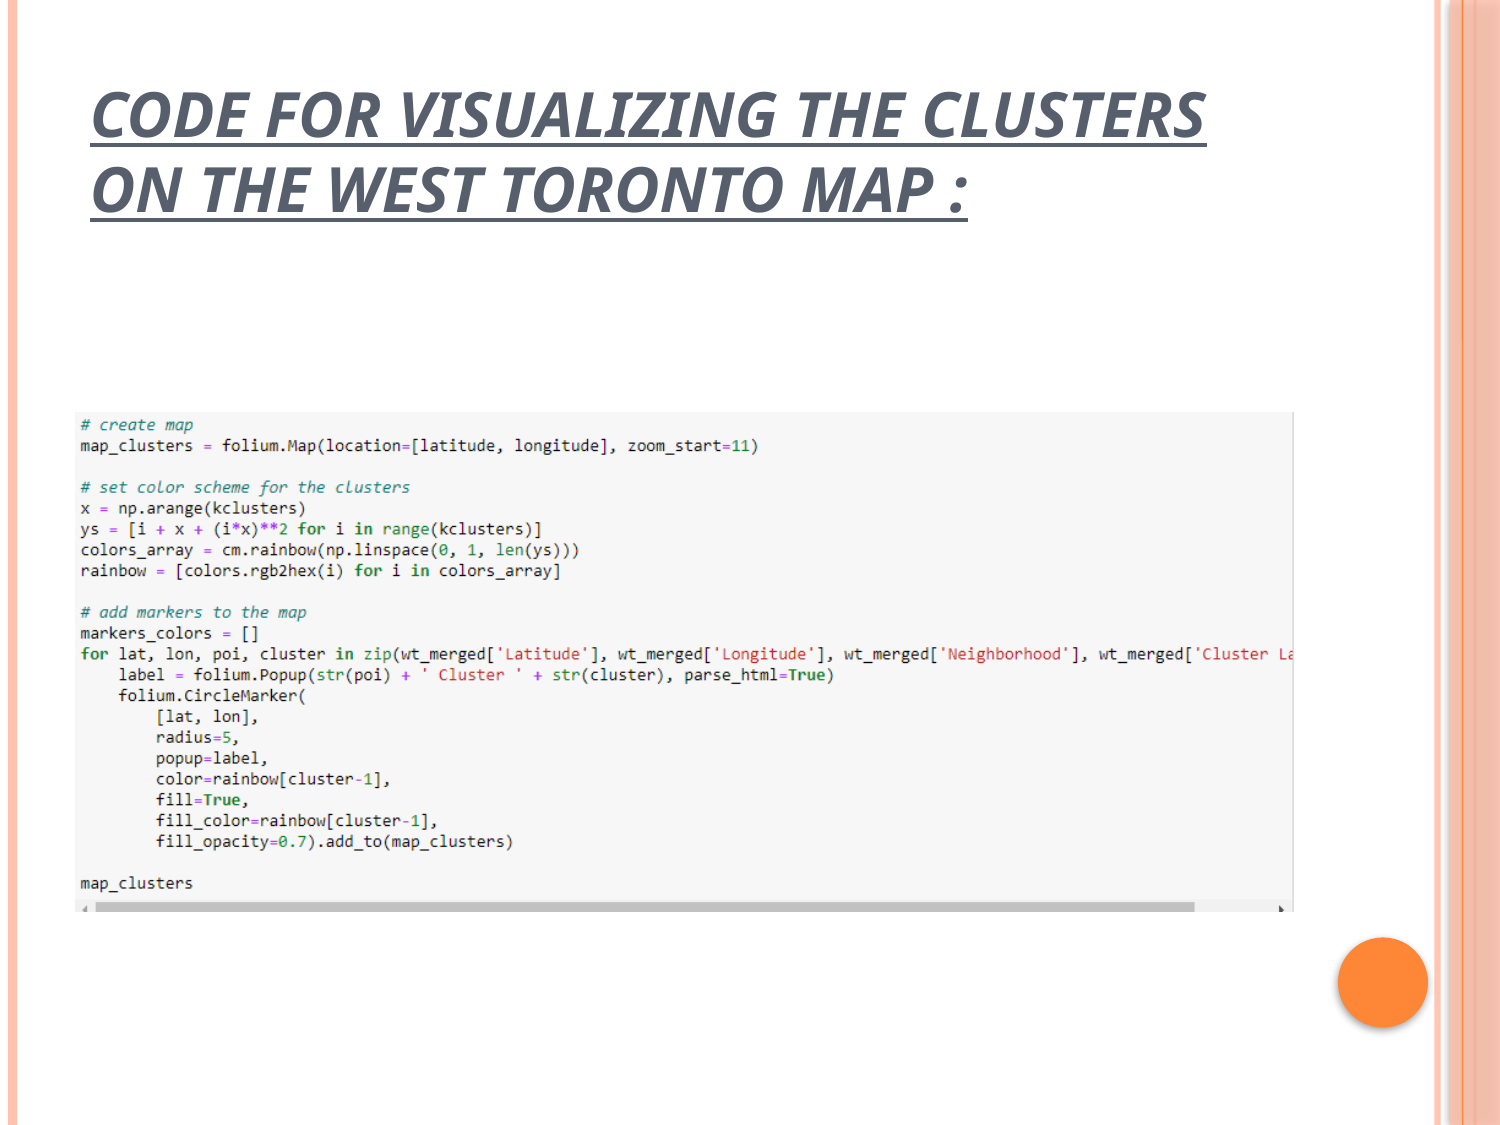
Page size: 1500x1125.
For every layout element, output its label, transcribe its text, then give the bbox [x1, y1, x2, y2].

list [74, 411, 1301, 913]
title Code for visualizing the clusters on the West Toronto Map : [75, 45, 1300, 233]
